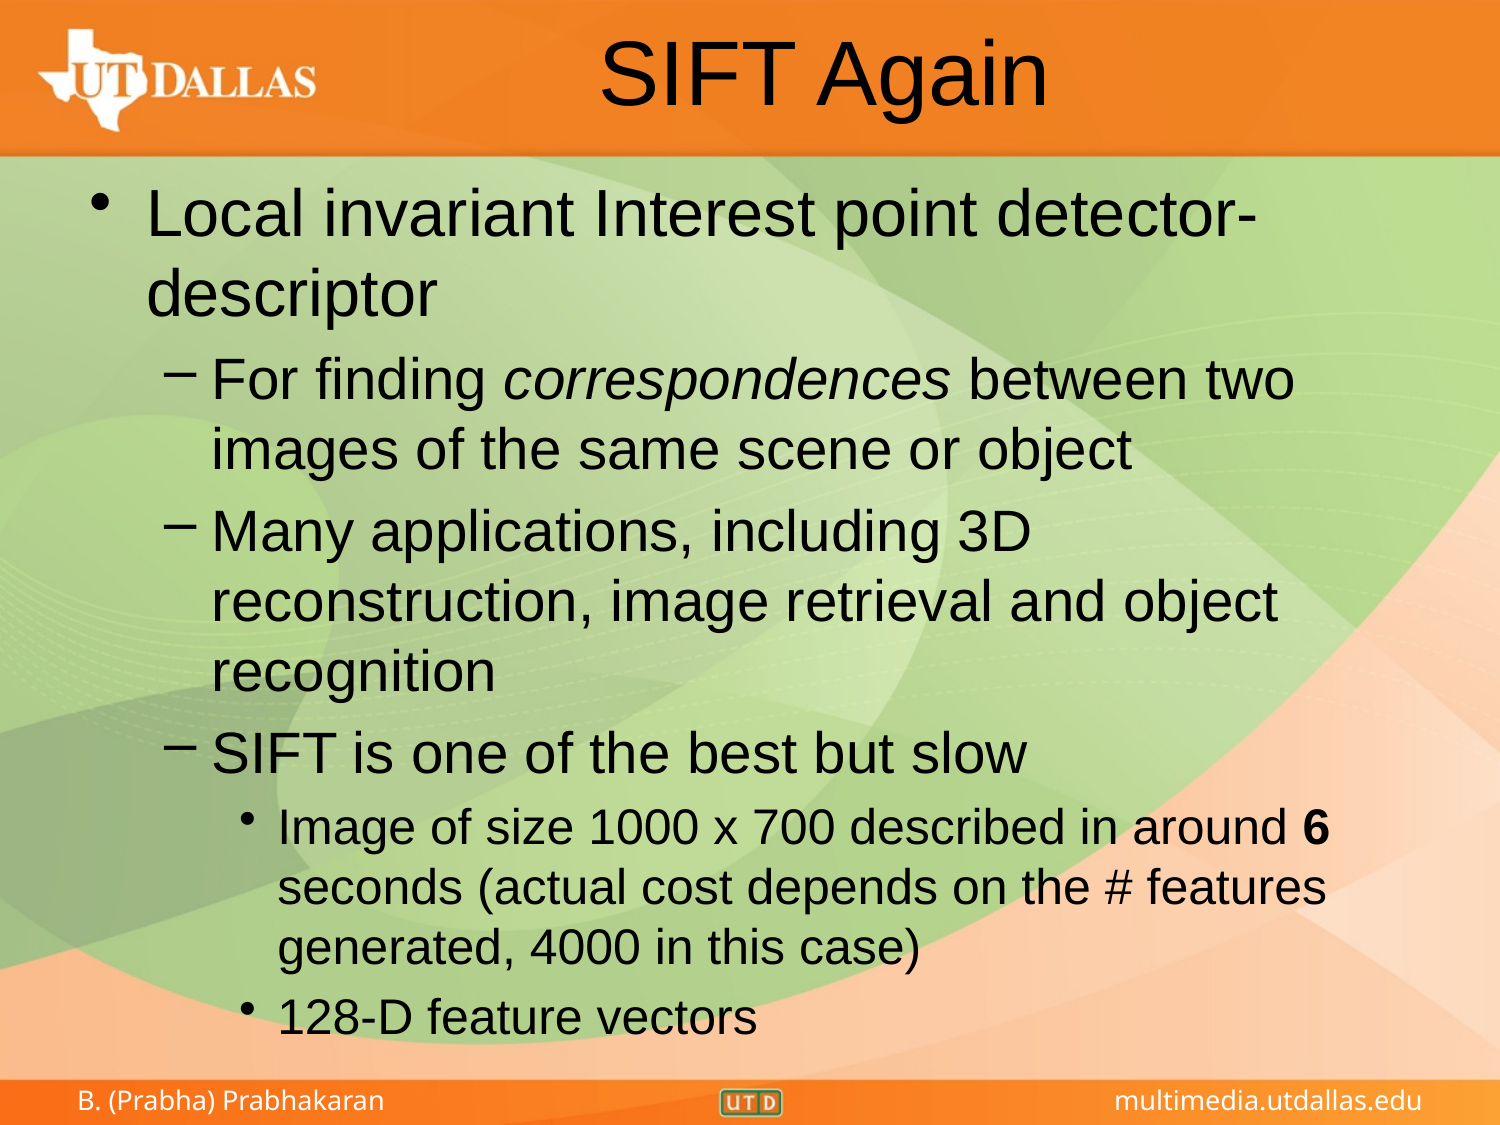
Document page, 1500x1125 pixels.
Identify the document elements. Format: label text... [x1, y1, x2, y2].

picture [0, 0, 1500, 1125]
list Local invariant Interest point detector-descriptor For finding correspondences between two images of the same scene or object Many applications, including 3D reconstruction, image retrieval and object recognition SIFT is one of the best but slow Image of size 1000 x 700 described in around 6 seconds (actual cost depends on the # features generated, 4000 in this case) 128-D feature vectors [75, 162, 1425, 905]
title SIFT Again [187, 0, 1463, 163]
